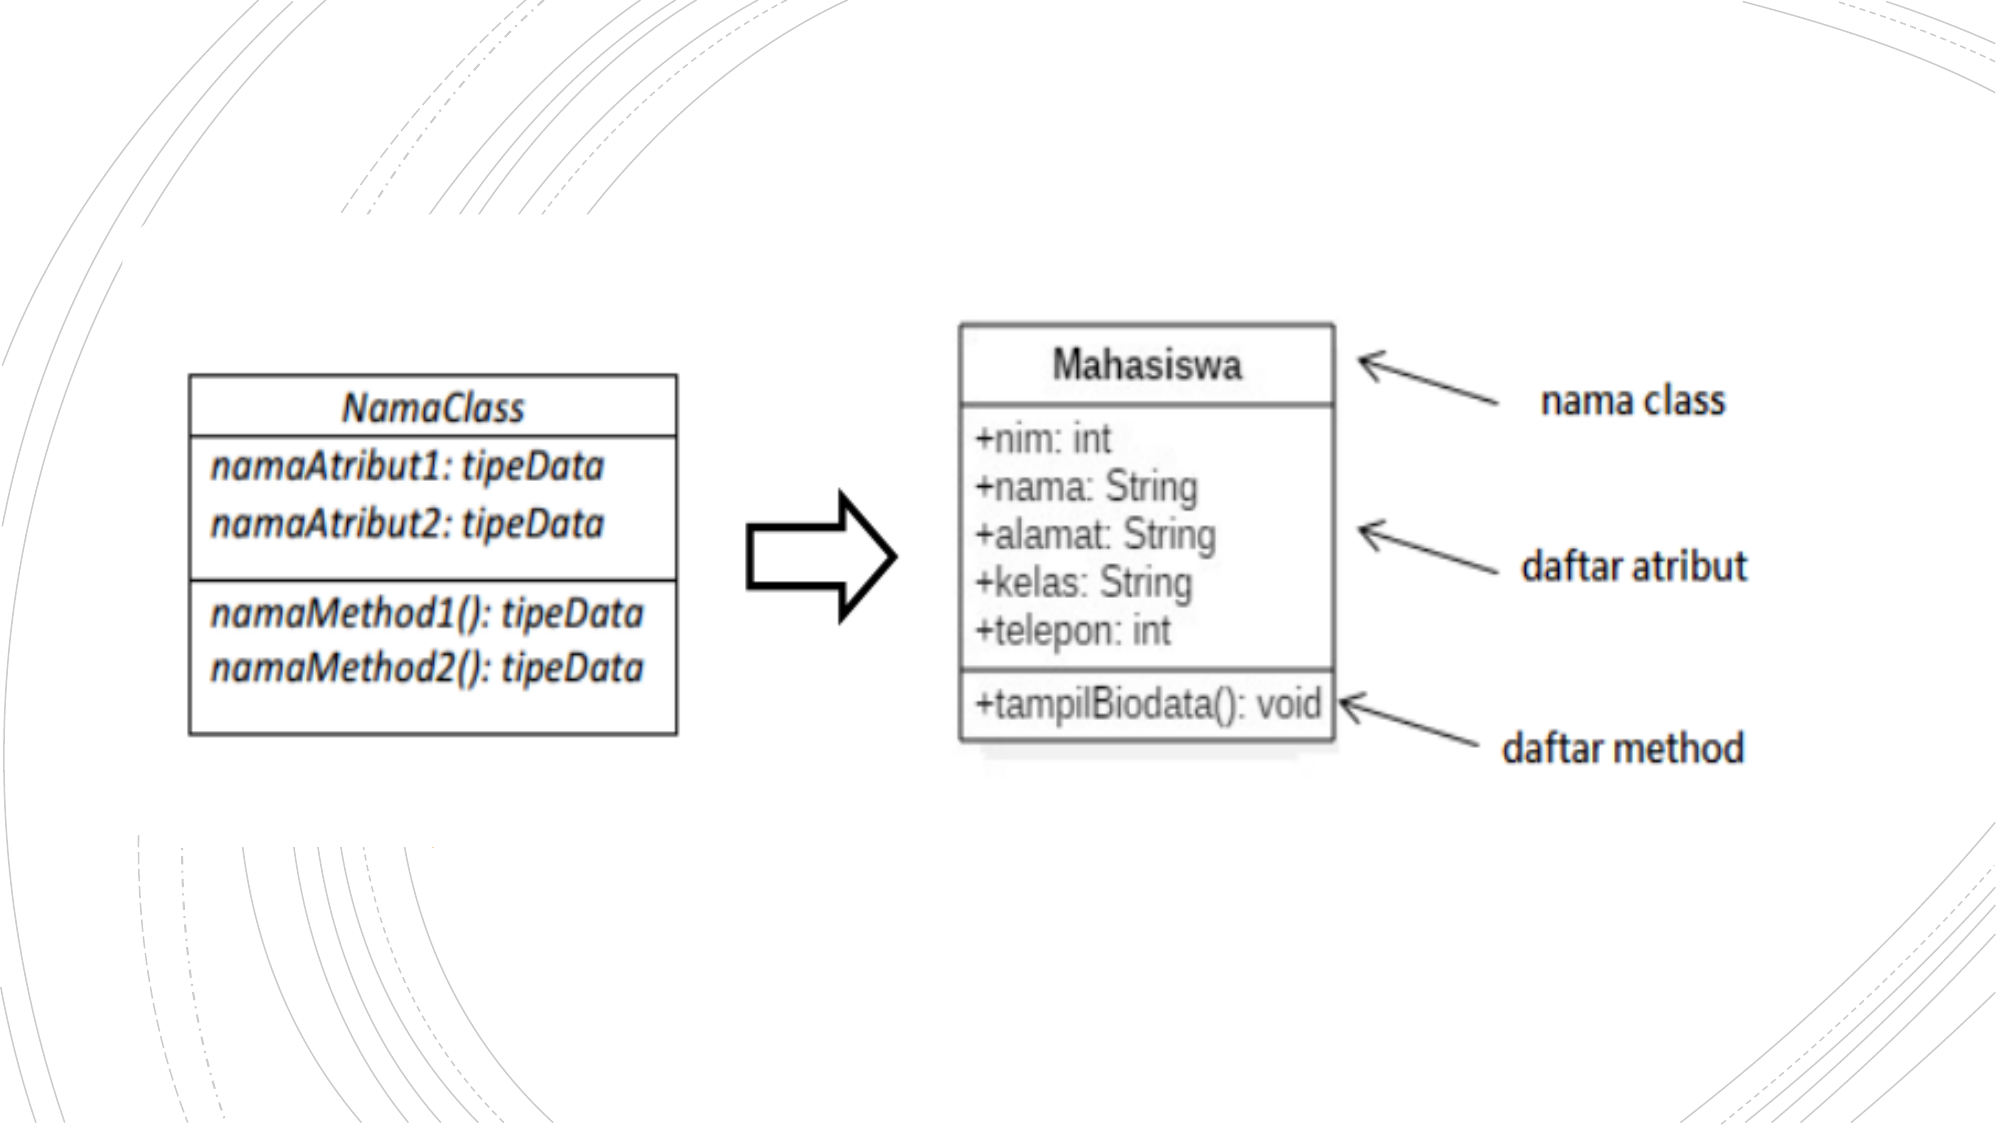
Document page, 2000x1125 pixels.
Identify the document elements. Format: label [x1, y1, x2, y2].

picture [121, 214, 1805, 848]
